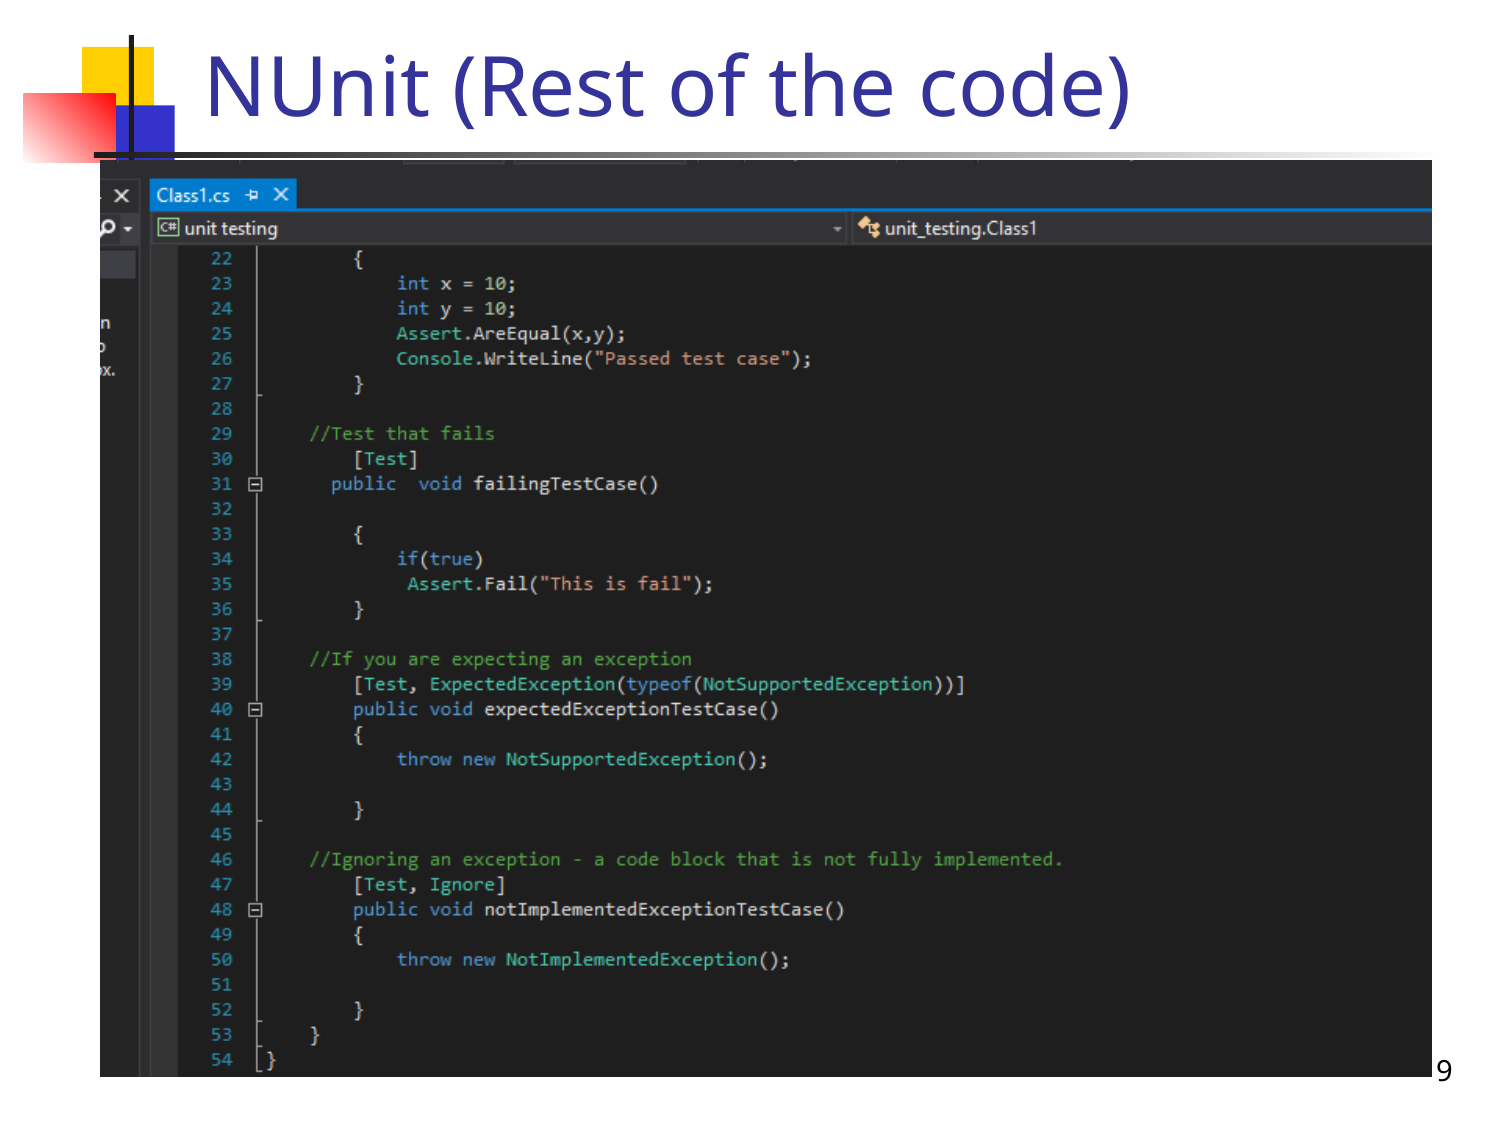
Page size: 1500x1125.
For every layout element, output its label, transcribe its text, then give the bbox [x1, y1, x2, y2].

title NUnit (Rest of the code) [188, 34, 1468, 141]
picture [100, 160, 1432, 1077]
slide_number 9 [1154, 1023, 1468, 1100]
